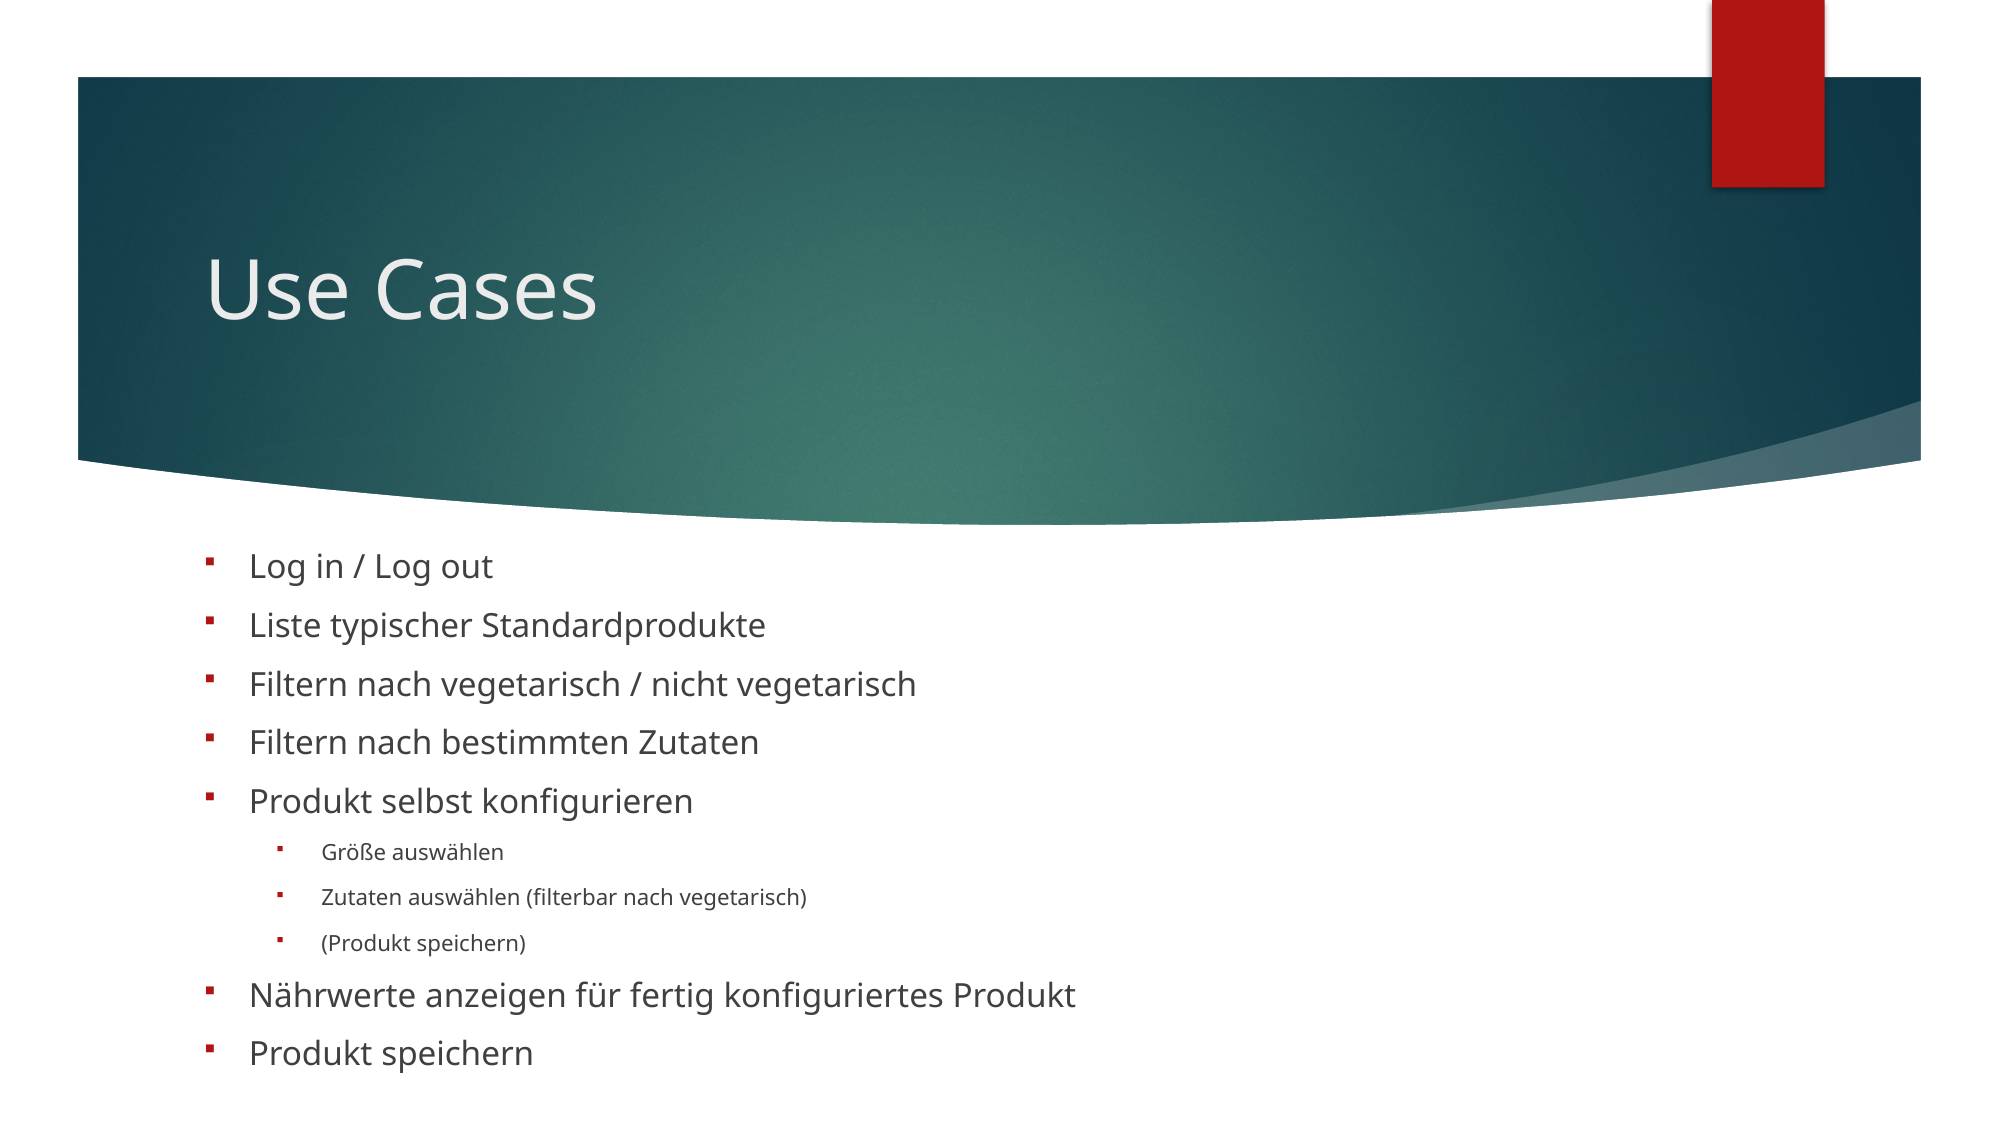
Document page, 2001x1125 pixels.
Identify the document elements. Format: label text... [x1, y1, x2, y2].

title Use Cases [189, 173, 1639, 399]
list Log in / Log out Liste typischer Standardprodukte Filtern nach vegetarisch / nicht vegetarisch Filtern nach bestimmten Zutaten Produkt selbst konfigurieren Größe auswählen Zutaten auswählen (filterbar nach vegetarisch) (Produkt speichern) Nährwerte anzeigen für fertig konfiguriertes Produkt Produkt speichern [188, 536, 1637, 1082]
